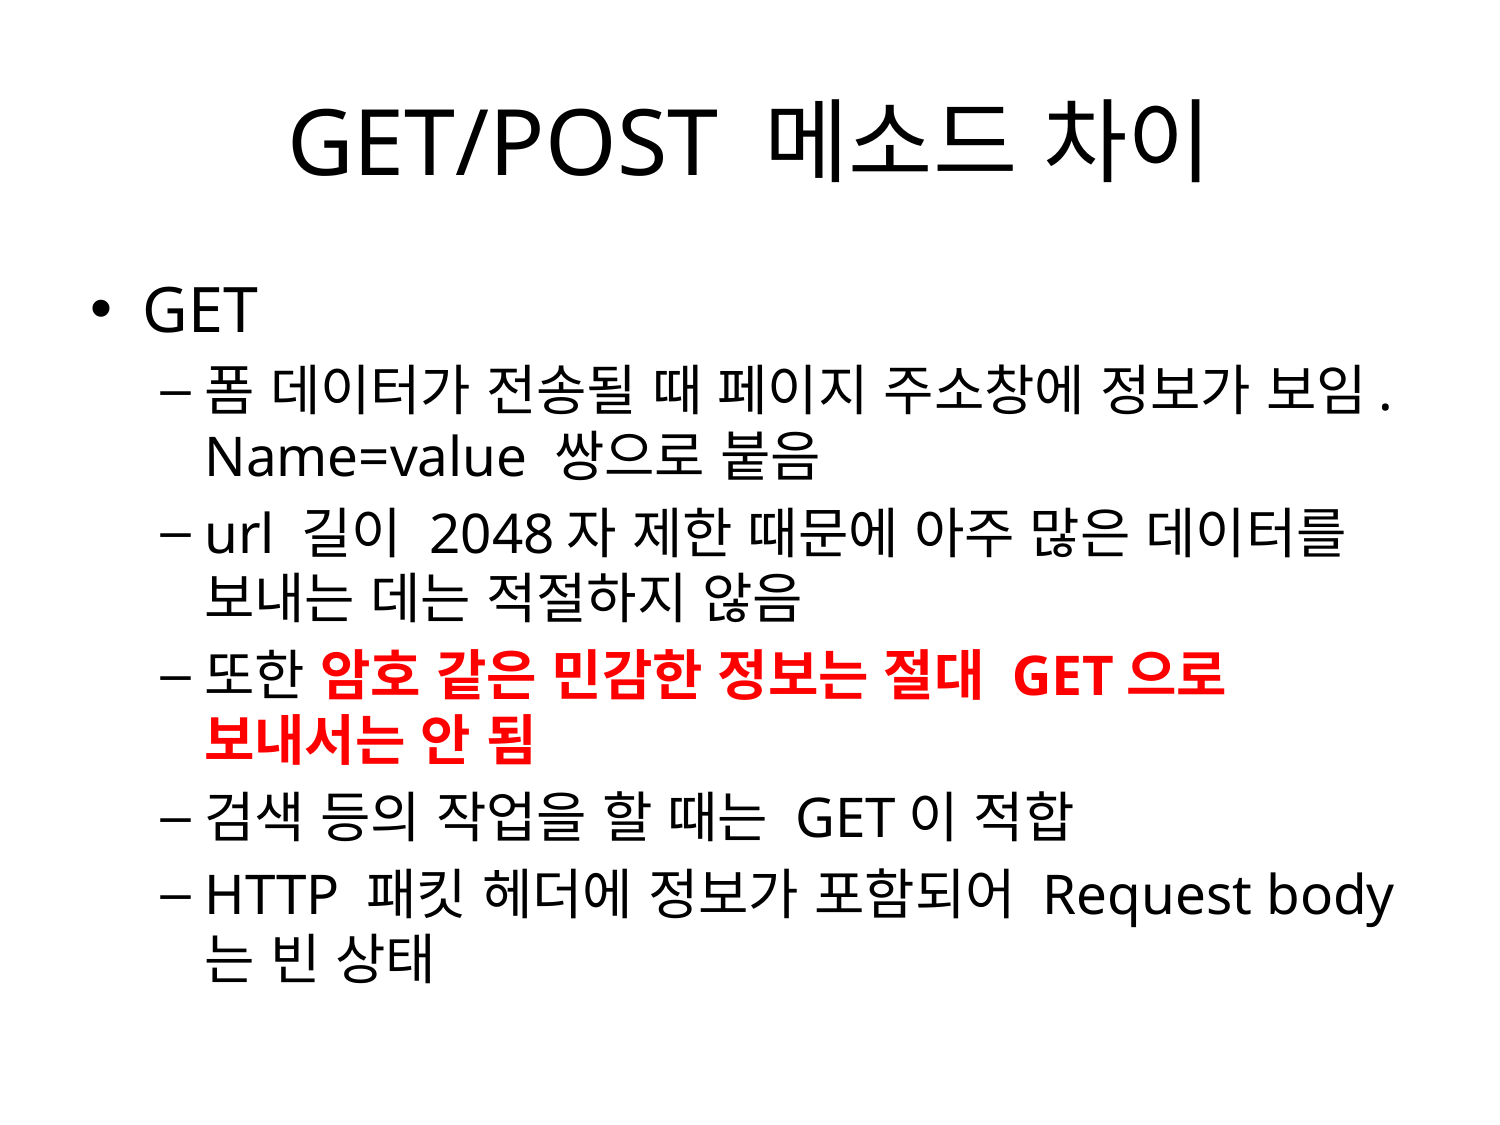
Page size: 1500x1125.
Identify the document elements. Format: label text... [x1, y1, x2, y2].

title GET/POST 메소드 차이 [75, 45, 1425, 233]
list GET 폼 데이터가 전송될 때 페이지 주소창에 정보가 보임. Name=value 쌍으로 붙음 url 길이 2048자 제한 때문에 아주 많은 데이터를 보내는 데는 적절하지 않음 또한 암호 같은 민감한 정보는 절대 GET으로 보내서는 안 됨 검색 등의 작업을 할 때는 GET이 적합 HTTP 패킷 헤더에 정보가 포함되어 Request body는 빈 상태 [75, 262, 1425, 1005]
